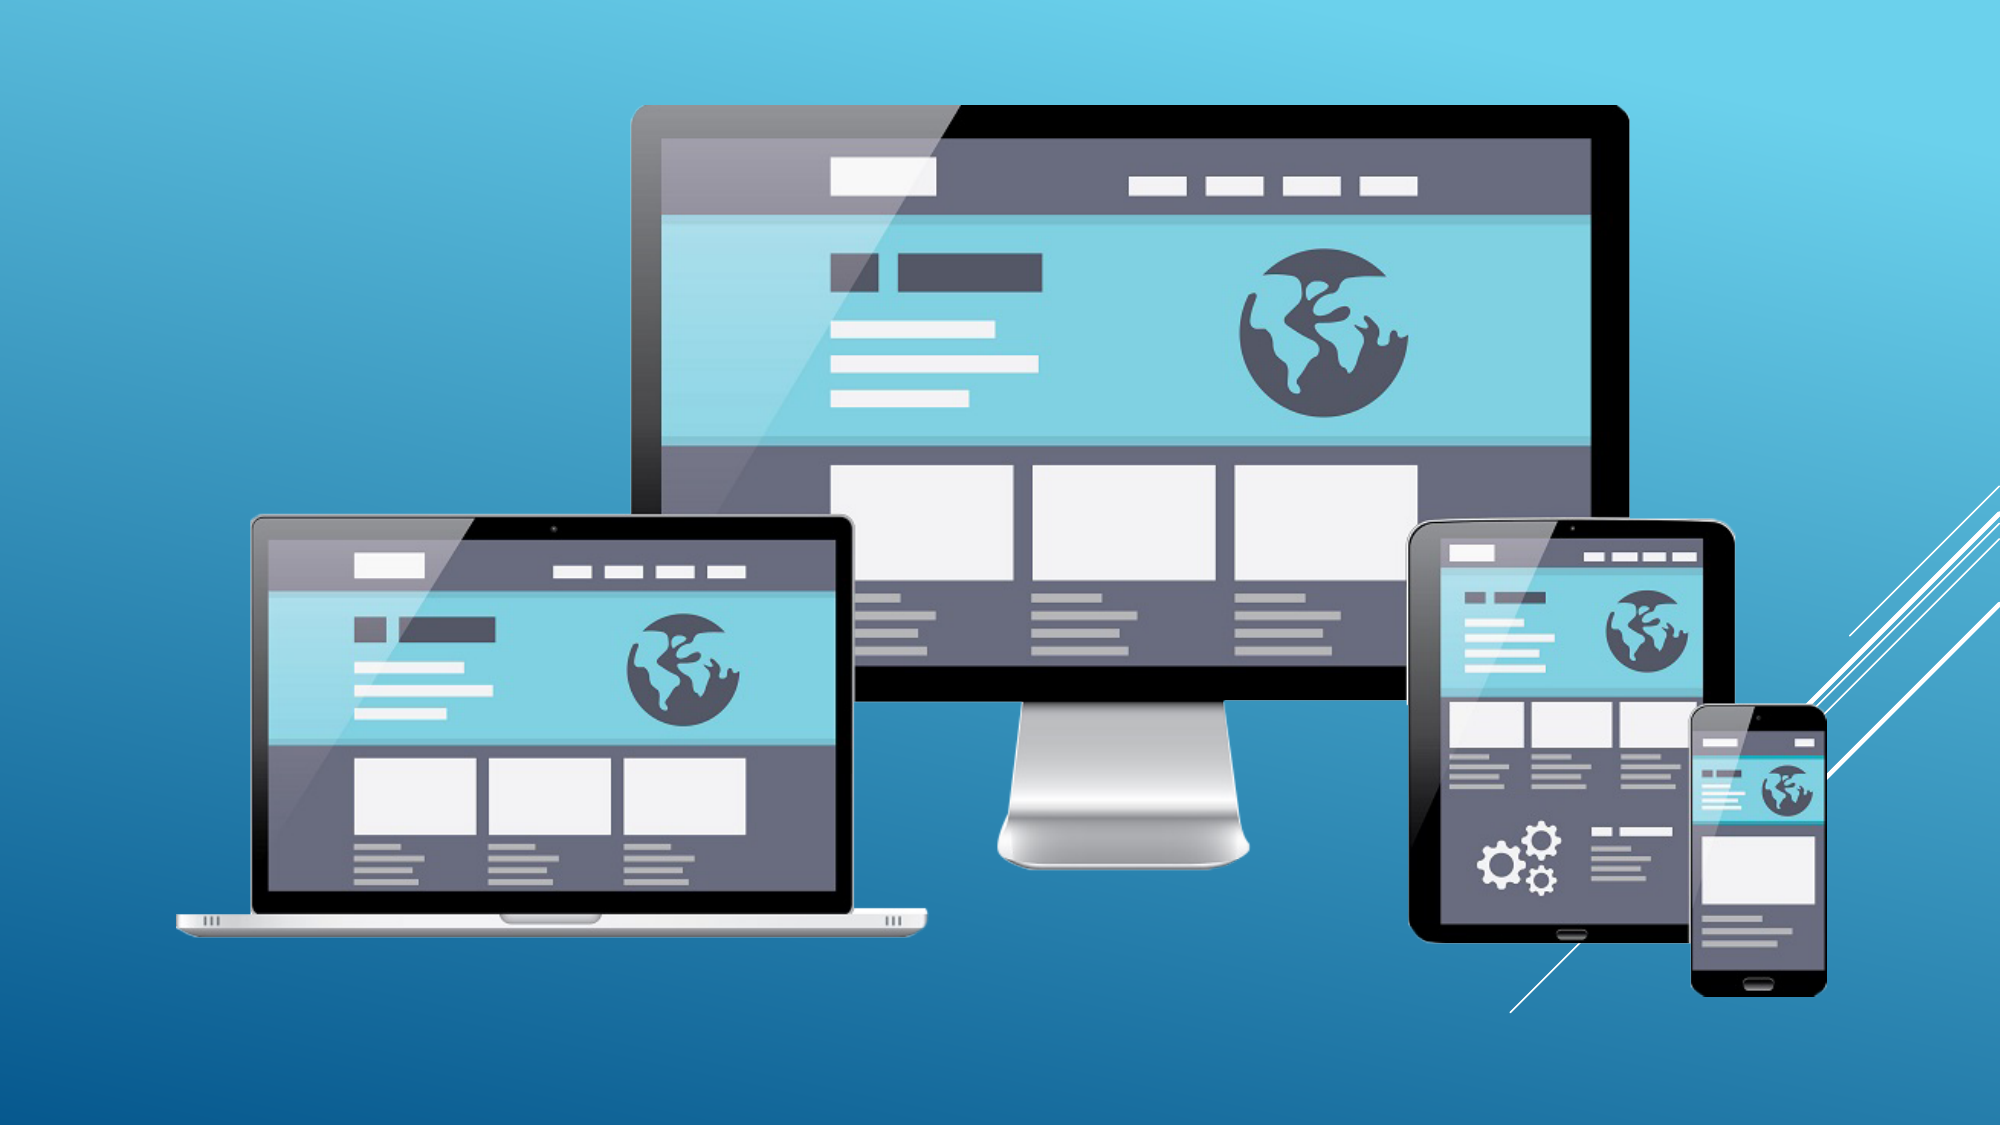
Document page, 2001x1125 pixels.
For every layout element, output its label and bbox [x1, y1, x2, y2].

picture [176, 105, 1827, 997]
